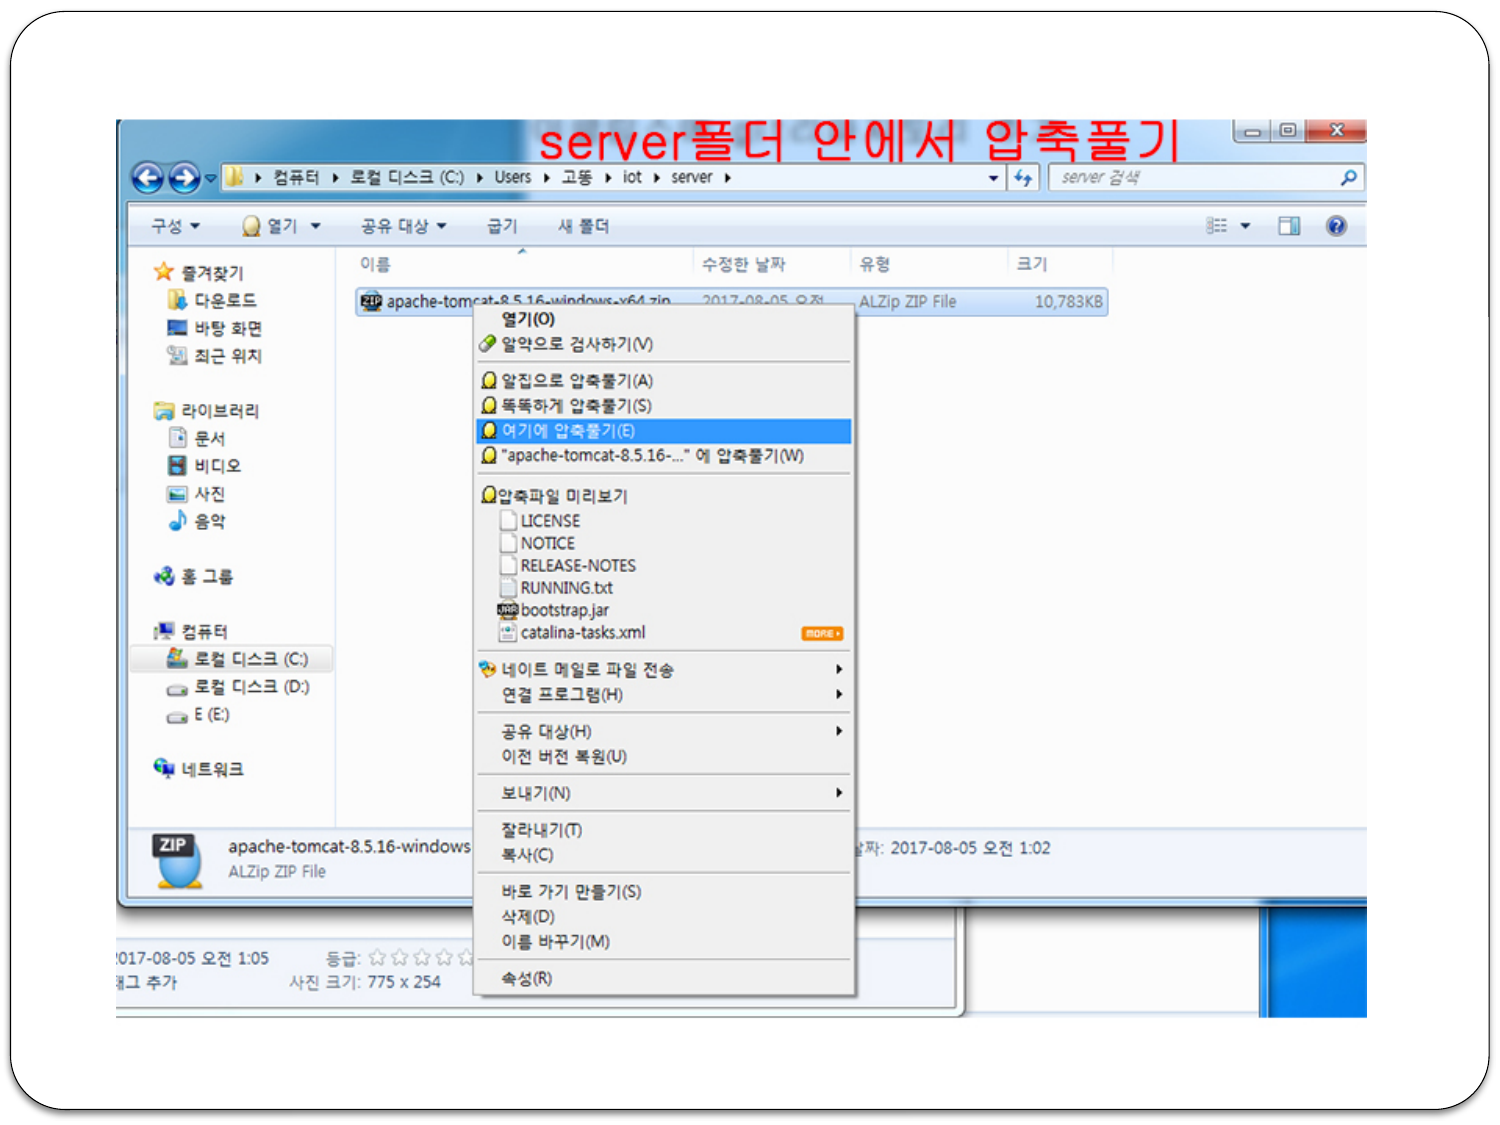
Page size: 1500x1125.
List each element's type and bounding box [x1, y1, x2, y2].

picture [116, 101, 1367, 1040]
